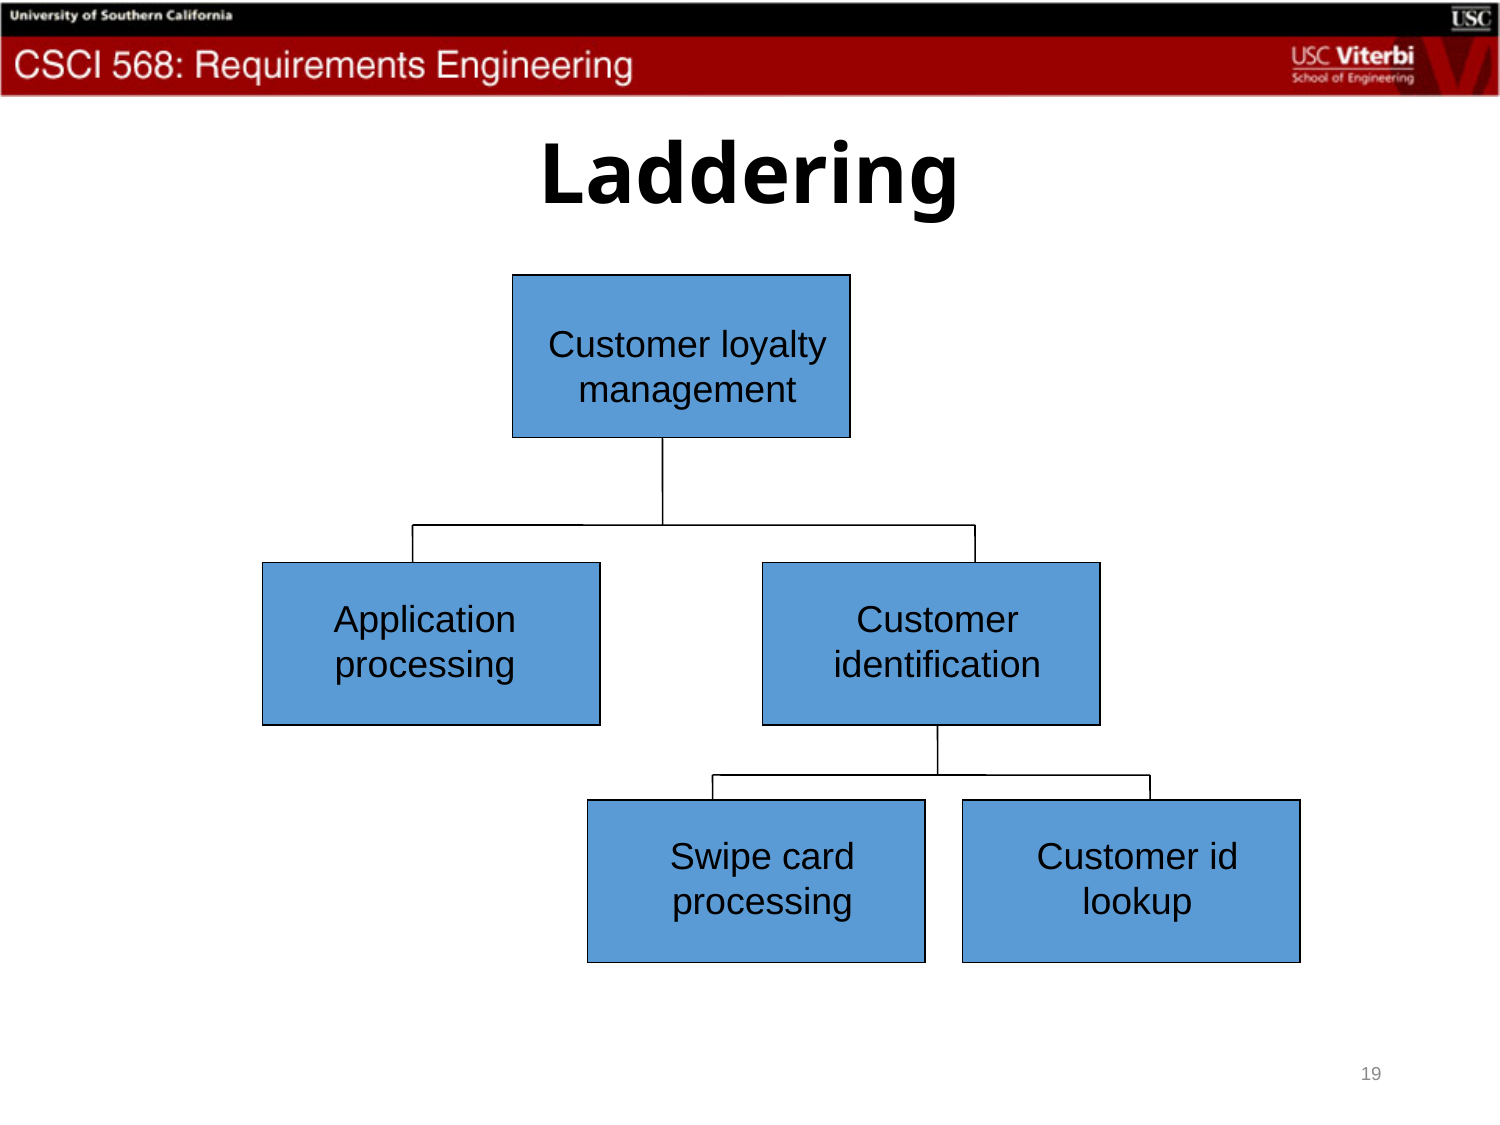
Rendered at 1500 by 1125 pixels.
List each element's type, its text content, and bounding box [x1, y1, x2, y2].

picture [0, 2, 1500, 97]
text_box Swipe card processing [600, 824, 925, 930]
text_box [962, 799, 1300, 963]
text_box Customer id lookup [975, 824, 1300, 930]
text_box [762, 562, 1100, 725]
text_box Customer loyalty management [525, 312, 850, 418]
text_box [512, 274, 850, 438]
text_box Customer identification [774, 587, 1100, 693]
text_box [262, 562, 600, 725]
text_box Application processing [262, 587, 588, 693]
title Laddering [103, 115, 1397, 238]
text_box [587, 799, 925, 963]
slide_number 19 [1059, 1042, 1397, 1103]
